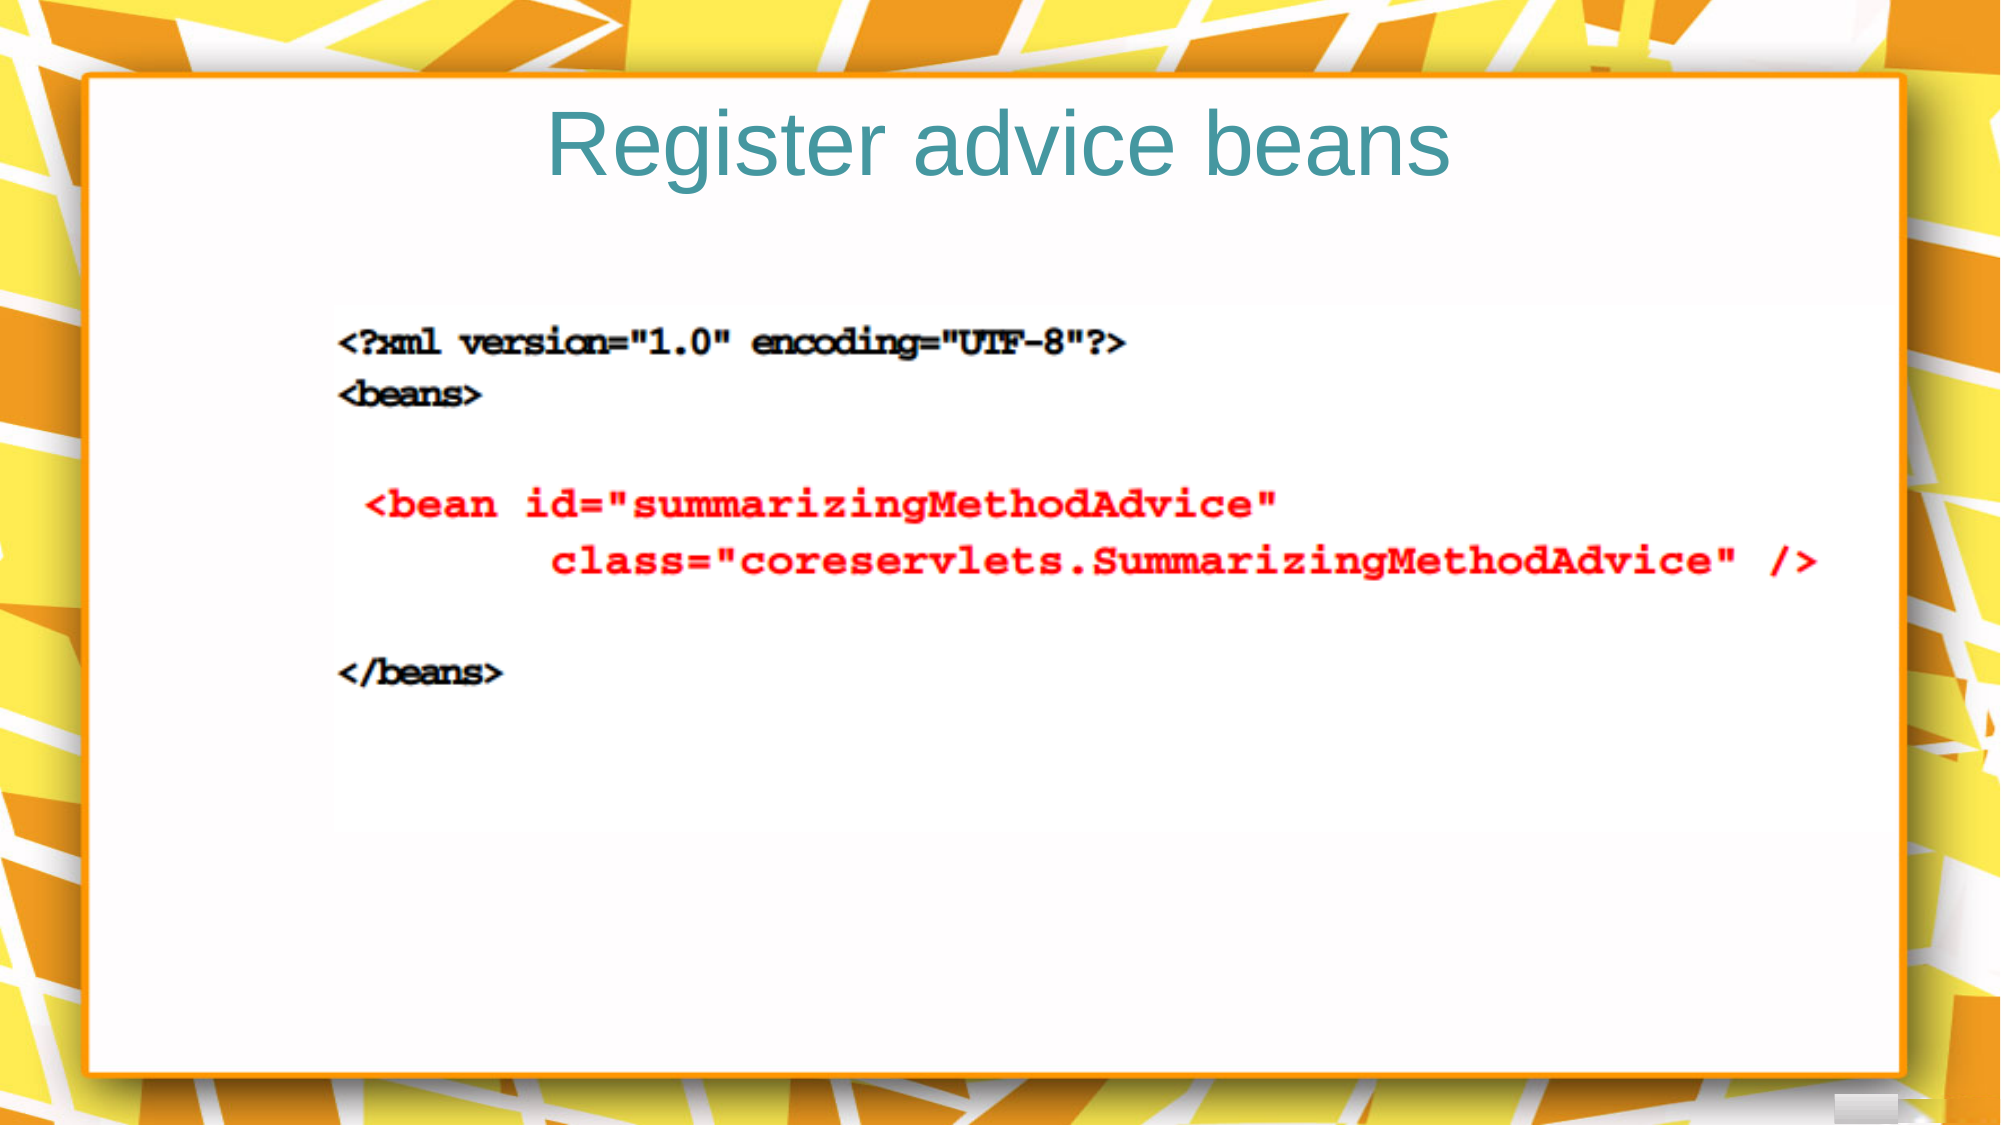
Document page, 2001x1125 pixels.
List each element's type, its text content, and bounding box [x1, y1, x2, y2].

picture [0, 0, 2001, 1125]
title Register advice beans [99, 45, 1900, 233]
